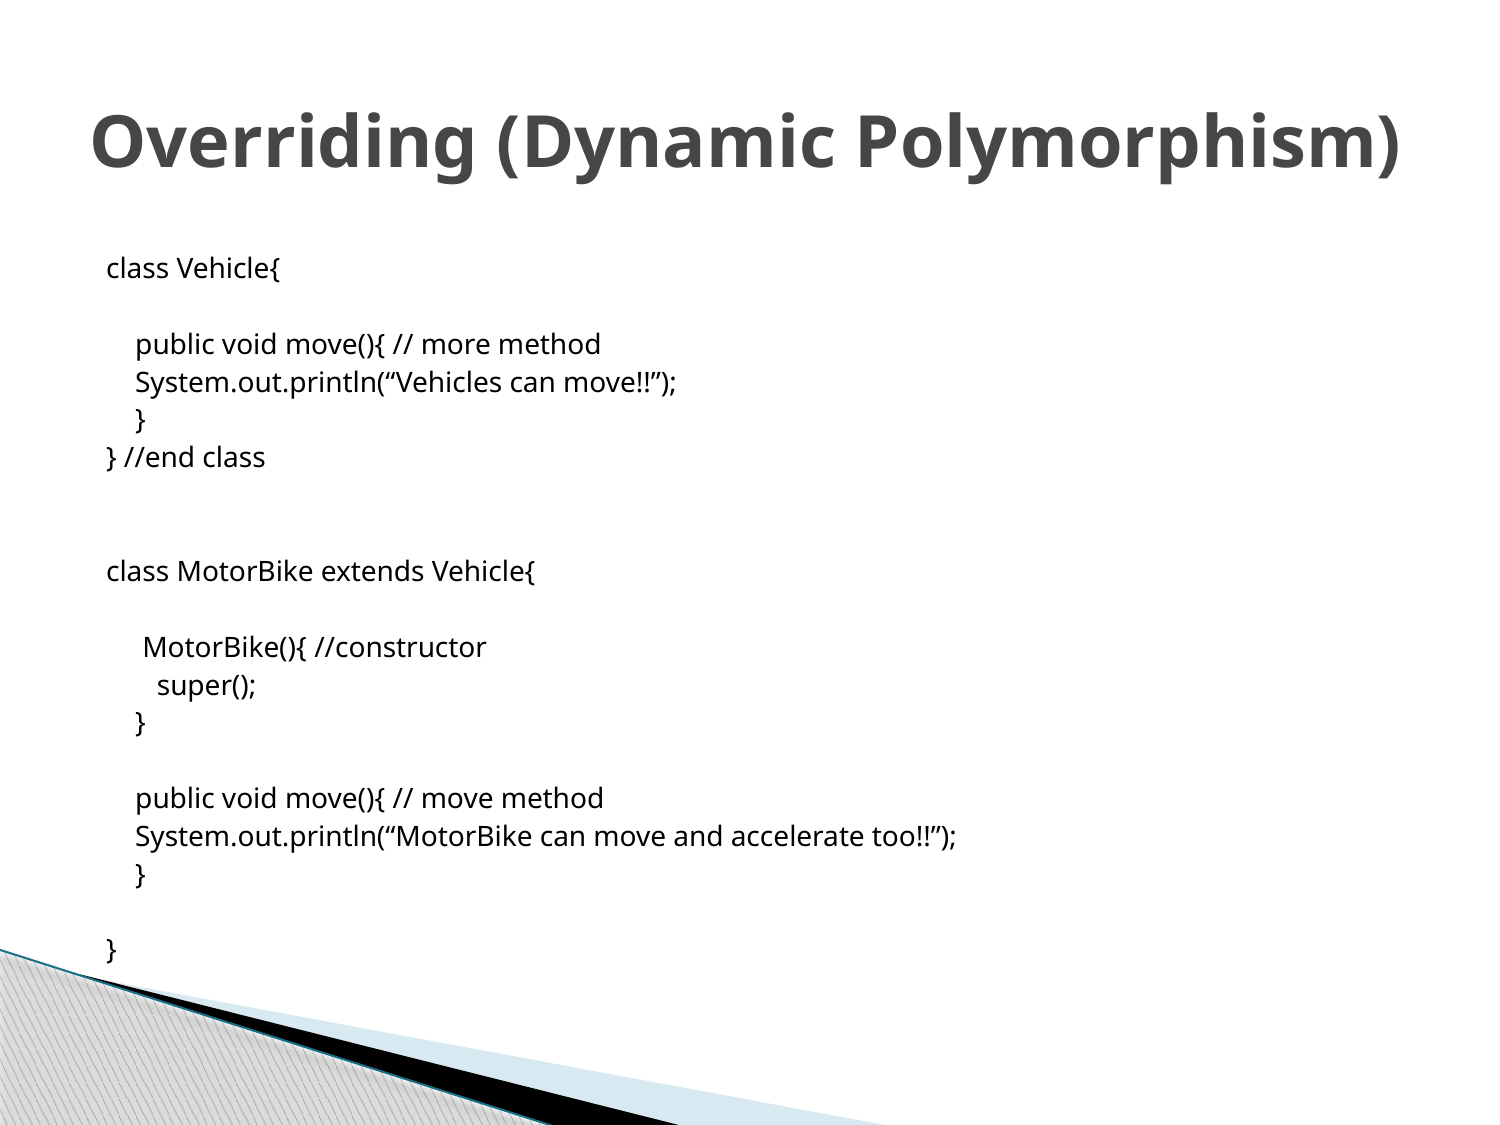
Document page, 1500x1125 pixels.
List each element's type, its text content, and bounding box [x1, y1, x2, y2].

title Overriding (Dynamic Polymorphism) [75, 45, 1425, 233]
list class Vehicle{ public void move(){ // more method System.out.println(“Vehicles can move!!”); } } //end class class MotorBike extends Vehicle{ MotorBike(){ //constructor super(); } public void move(){ // move method System.out.println(“MotorBike can move and accelerate too!!”); } } [75, 243, 1425, 986]
